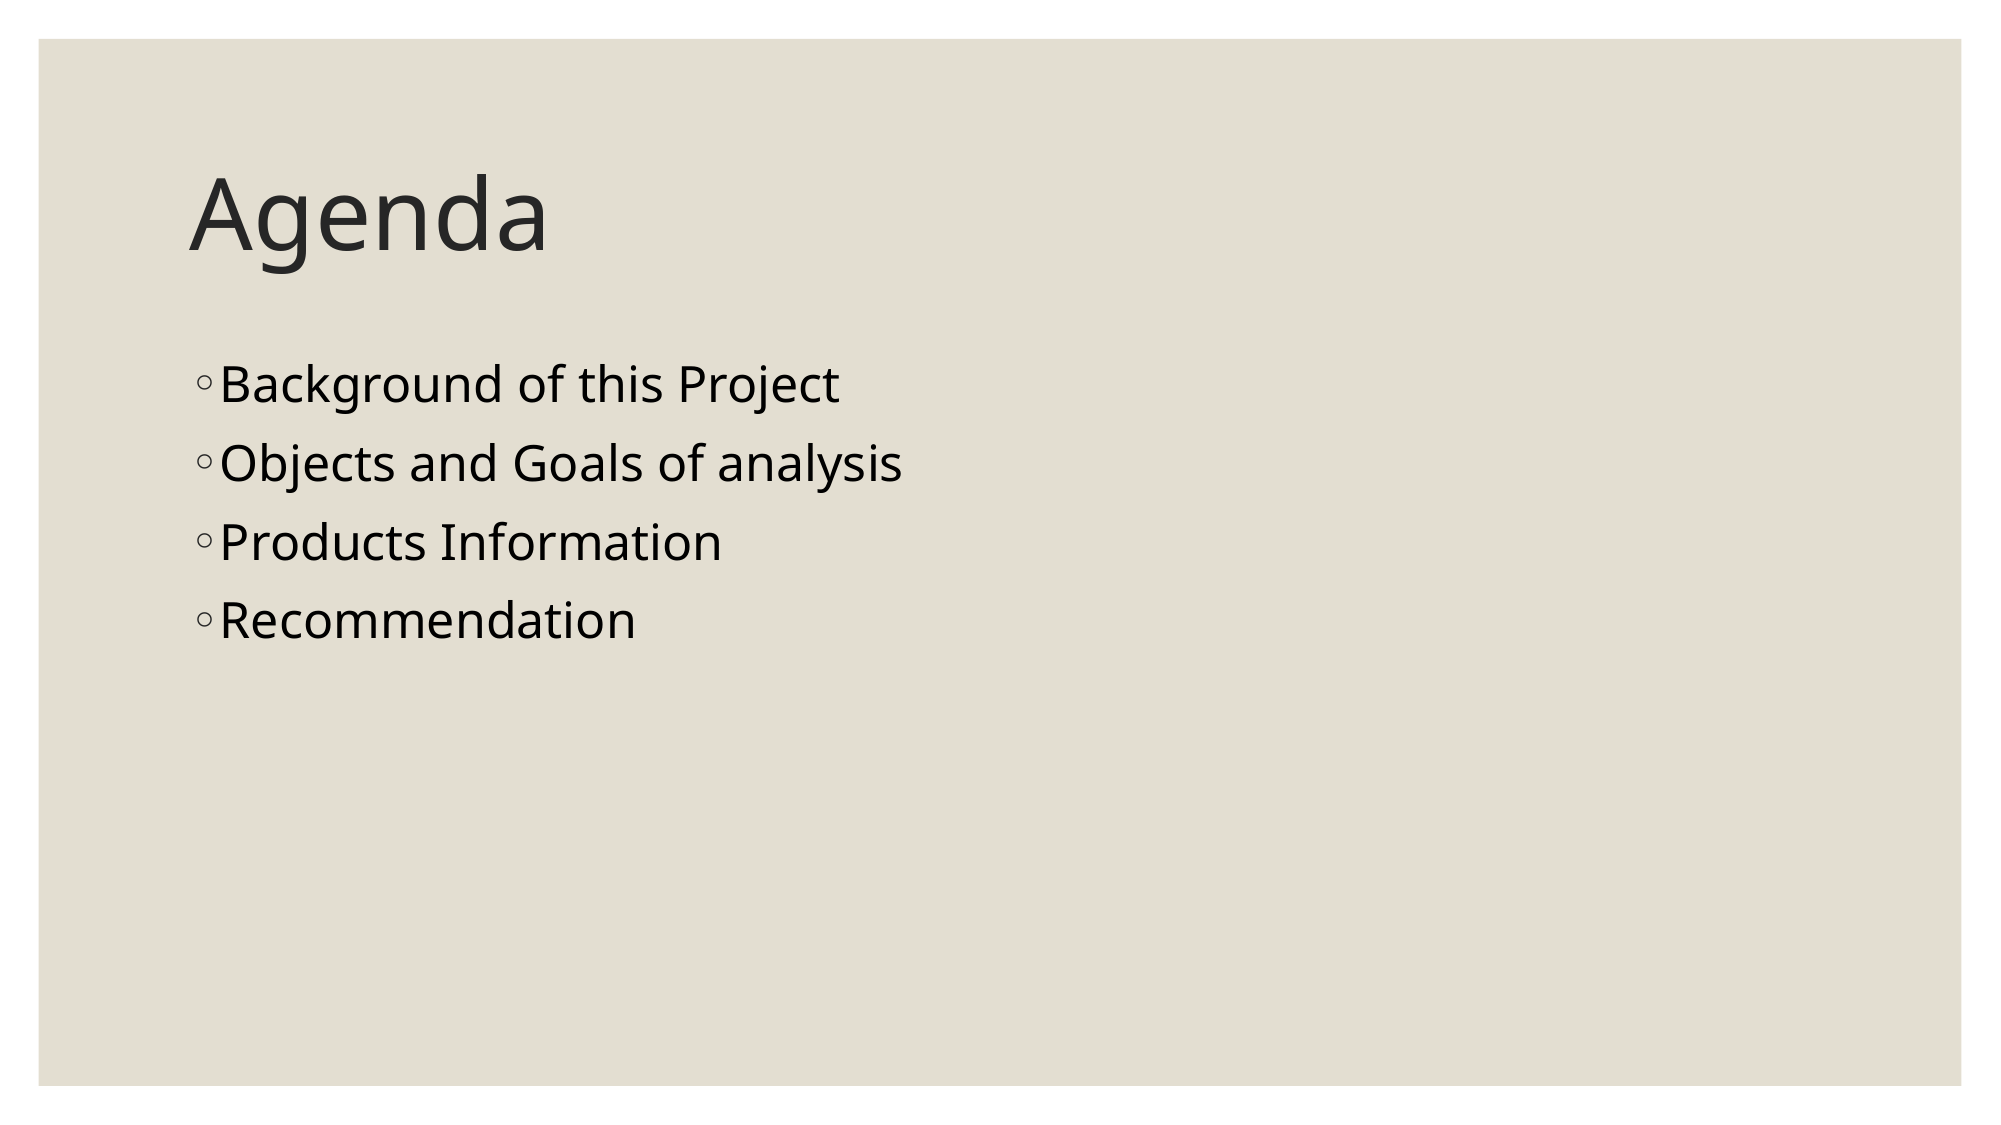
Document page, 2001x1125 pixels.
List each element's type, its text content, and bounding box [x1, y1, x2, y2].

title Agenda [174, 105, 1825, 331]
list Background of this Project Objects and Goals of analysis Products Information Recommendation [174, 345, 1825, 990]
